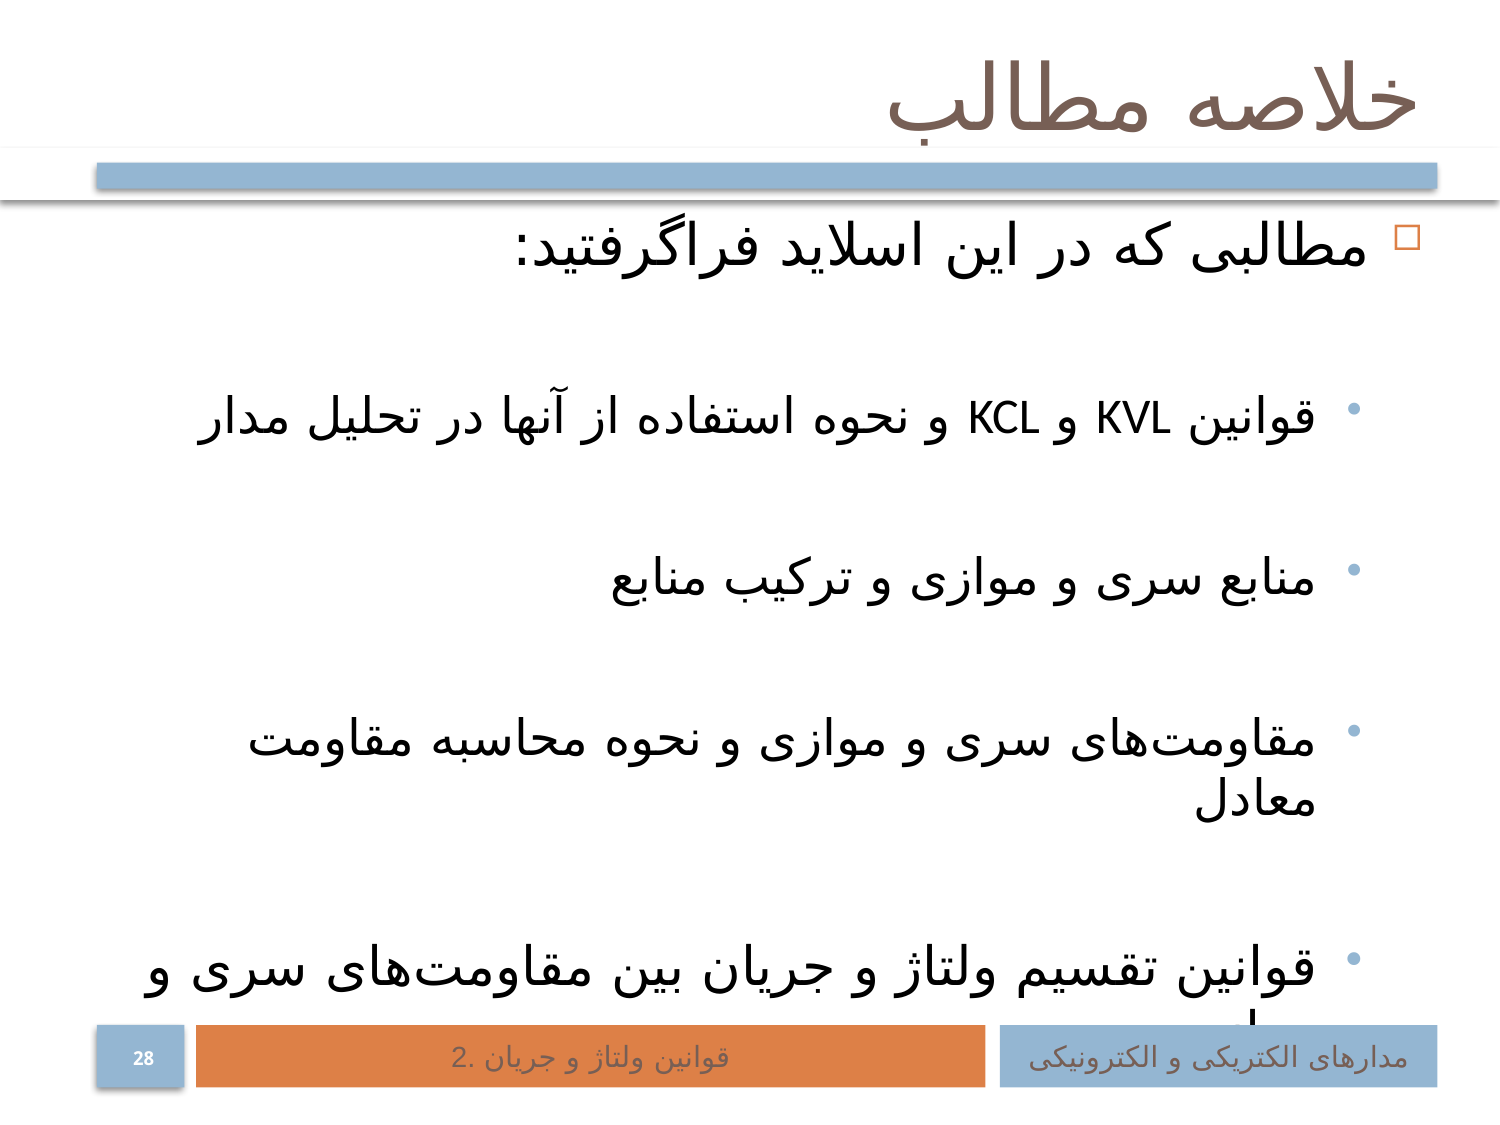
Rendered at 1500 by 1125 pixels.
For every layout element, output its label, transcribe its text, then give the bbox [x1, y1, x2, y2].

list مطالبی که در این اسلاید فراگرفتید: قوانین KVL و KCL و نحوه استفاده از آنها در تحلیل مدار منابع سری و موازی و ترکیب منابع مقاومت‌های سری و موازی و نحوه محاسبه مقاومت معادل قوانین تقسیم ولتاژ و جریان بین مقاومت‌های سری و موازی [100, 200, 1438, 1000]
slide_number مدارهای الکتریکی و الکترونیکی [999, 1025, 1438, 1088]
slide_number 28 [99, 1038, 188, 1079]
title خلاصه مطالب [100, 37, 1438, 150]
footer 2. قوانین ولتاژ و جریان [196, 1025, 986, 1088]
